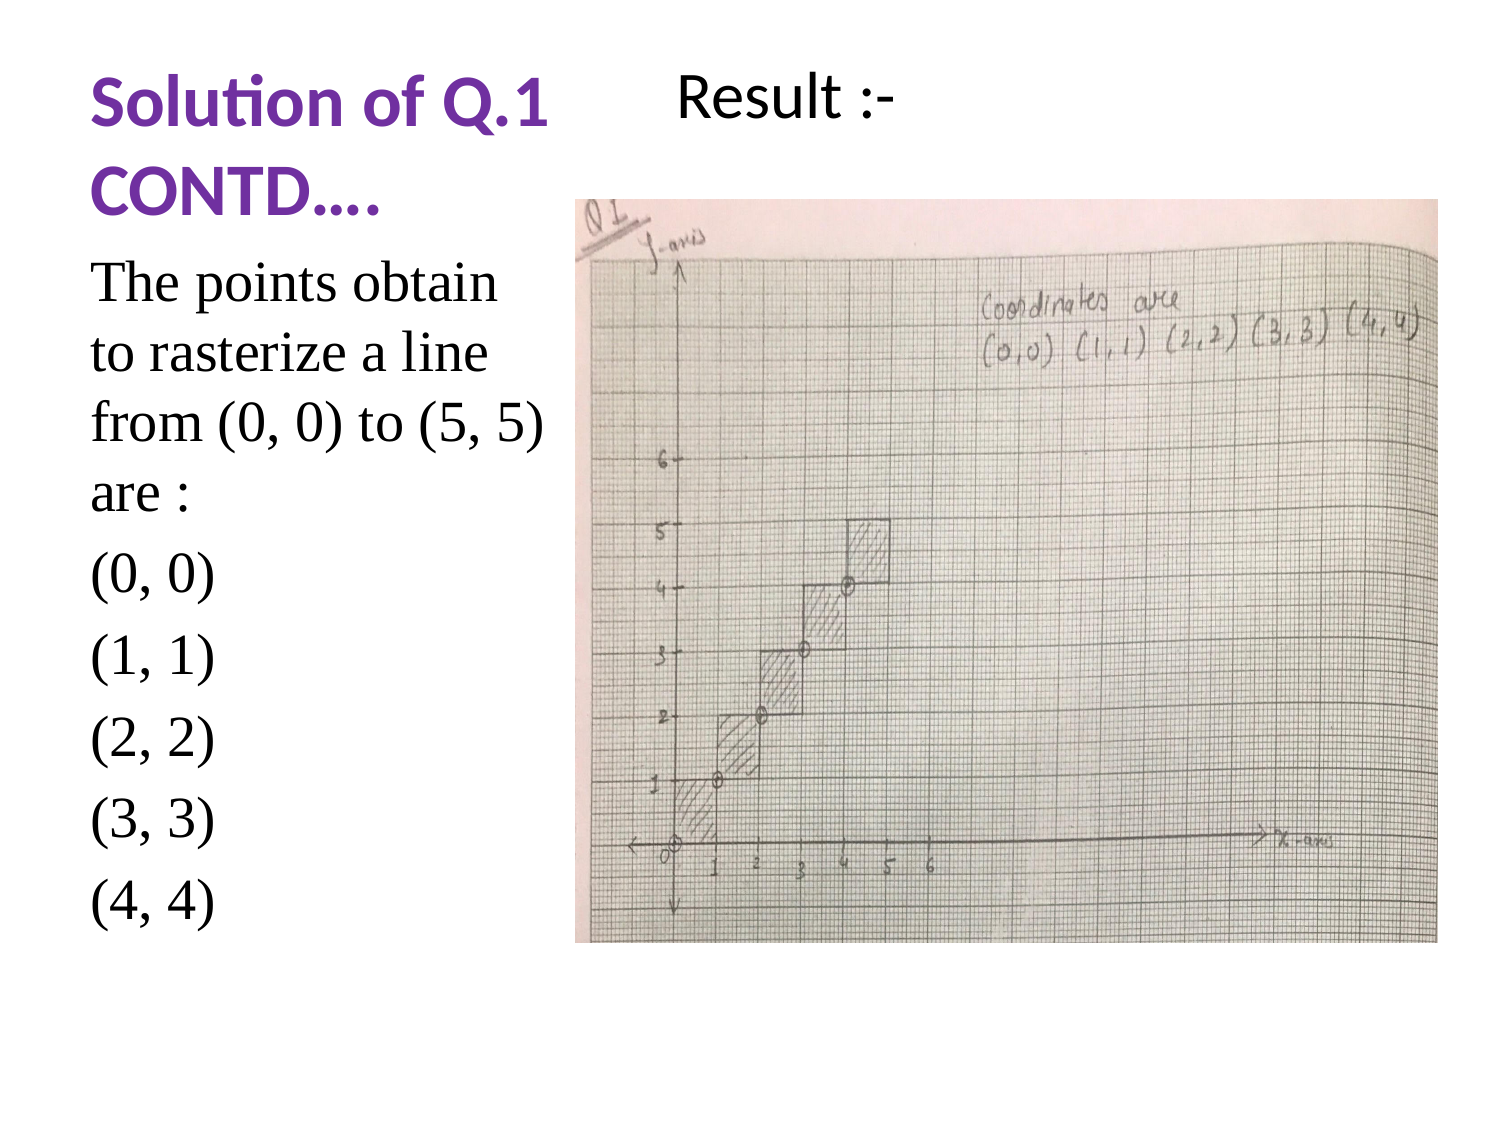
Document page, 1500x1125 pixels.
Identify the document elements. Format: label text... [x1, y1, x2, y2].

title Solution of Q.1 CONTD…. [75, 44, 586, 235]
list Result :- [586, 44, 1475, 1005]
list The points obtain to rasterize a line from (0, 0) to (5, 5) are : (0, 0) (1, 1) (2, 2) (3, 3) (4, 4) [75, 235, 569, 1005]
picture [574, 199, 1438, 943]
